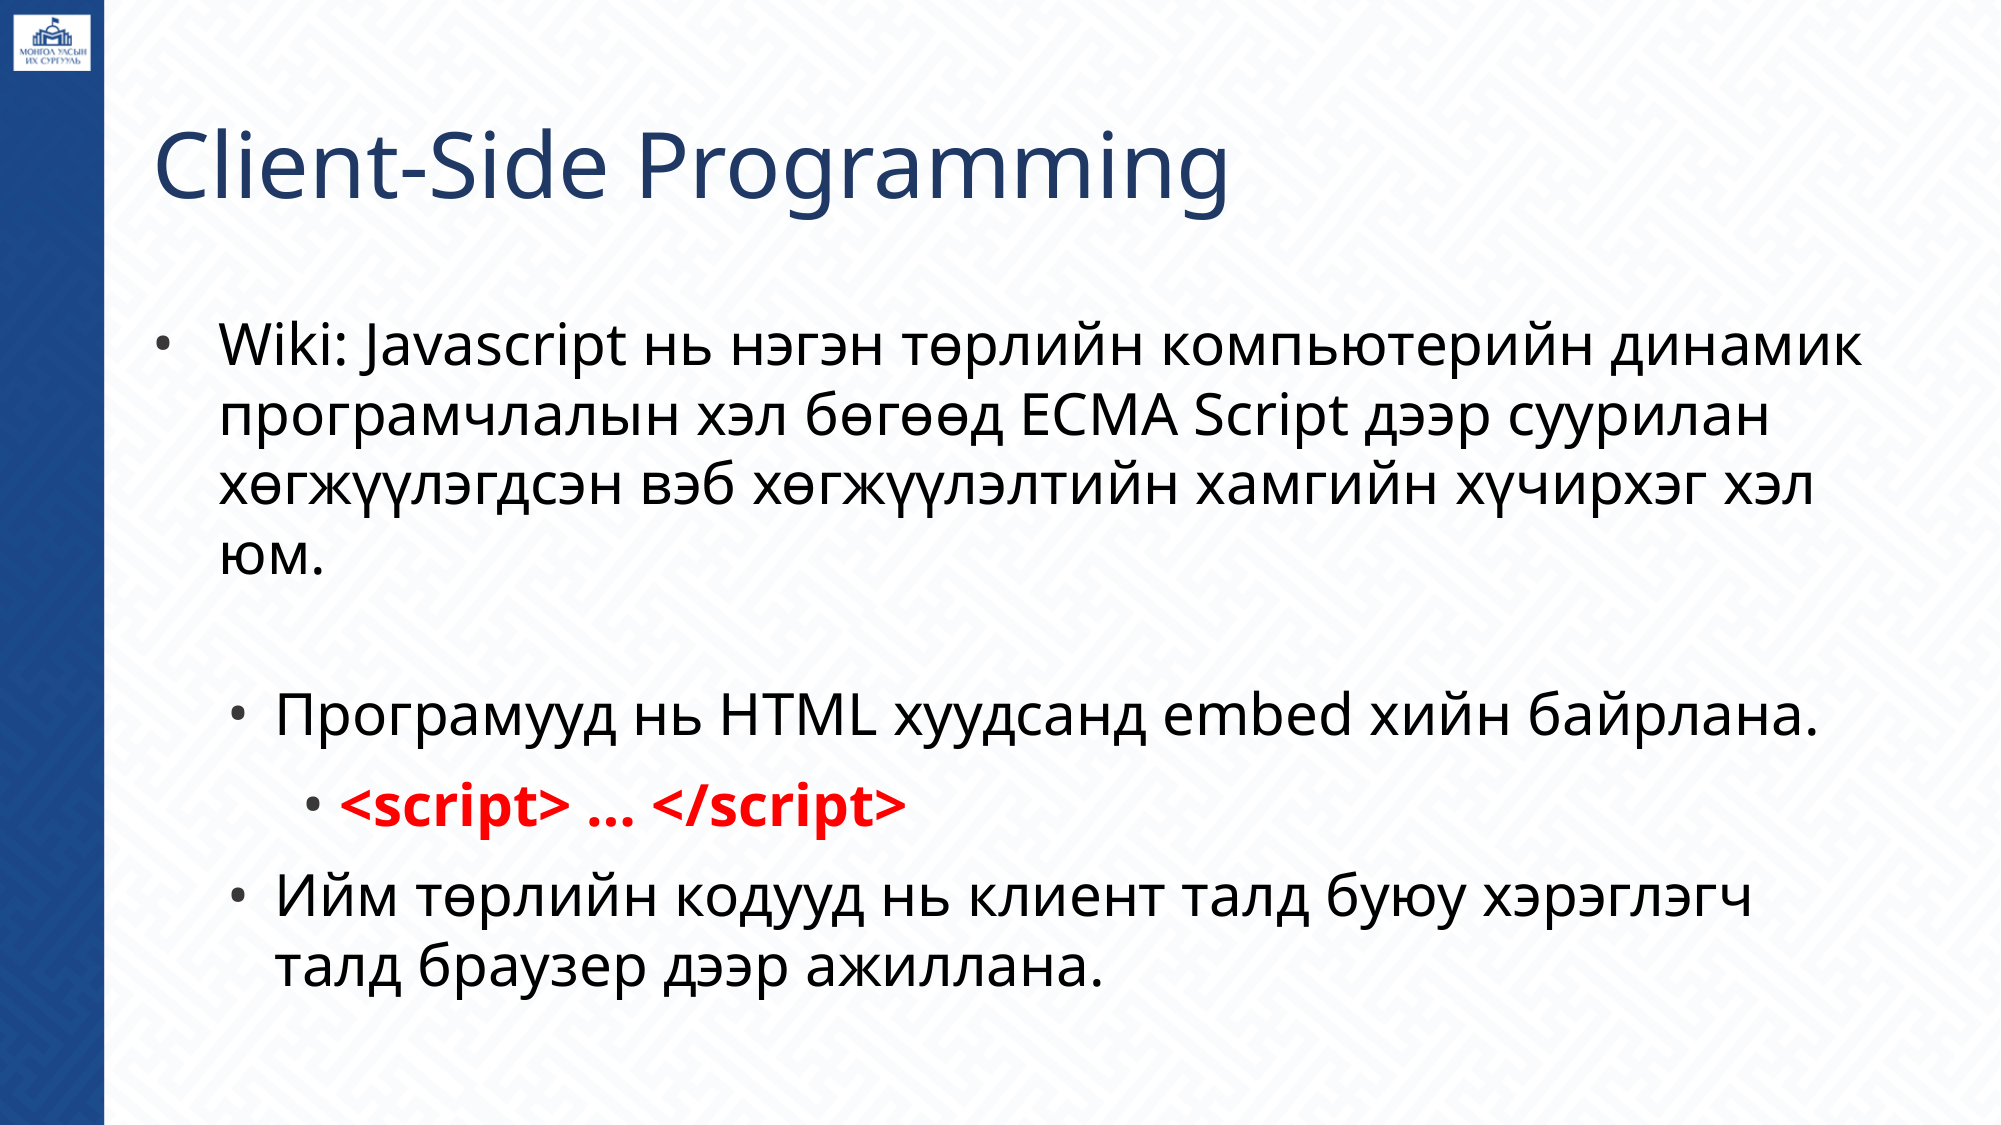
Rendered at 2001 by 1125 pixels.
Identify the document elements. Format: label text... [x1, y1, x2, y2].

list Wiki: Javascript нь нэгэн төрлийн компьютерийн динамик програмчлалын хэл бөгөөд ECMA Script дээр суурилан хөгжүүлэгдсэн вэб хөгжүүлэлтийн хамгийн хүчирхэг хэл юм. Програмууд нь HTML хуудсанд embed хийн байрлана. <script> … </script> Ийм төрлийн кодууд нь клиент талд буюу хэрэглэгч талд браузер дээр ажиллана. [137, 299, 1910, 1071]
title Client-Side Programming [137, 59, 1863, 278]
picture [0, 0, 2001, 1125]
